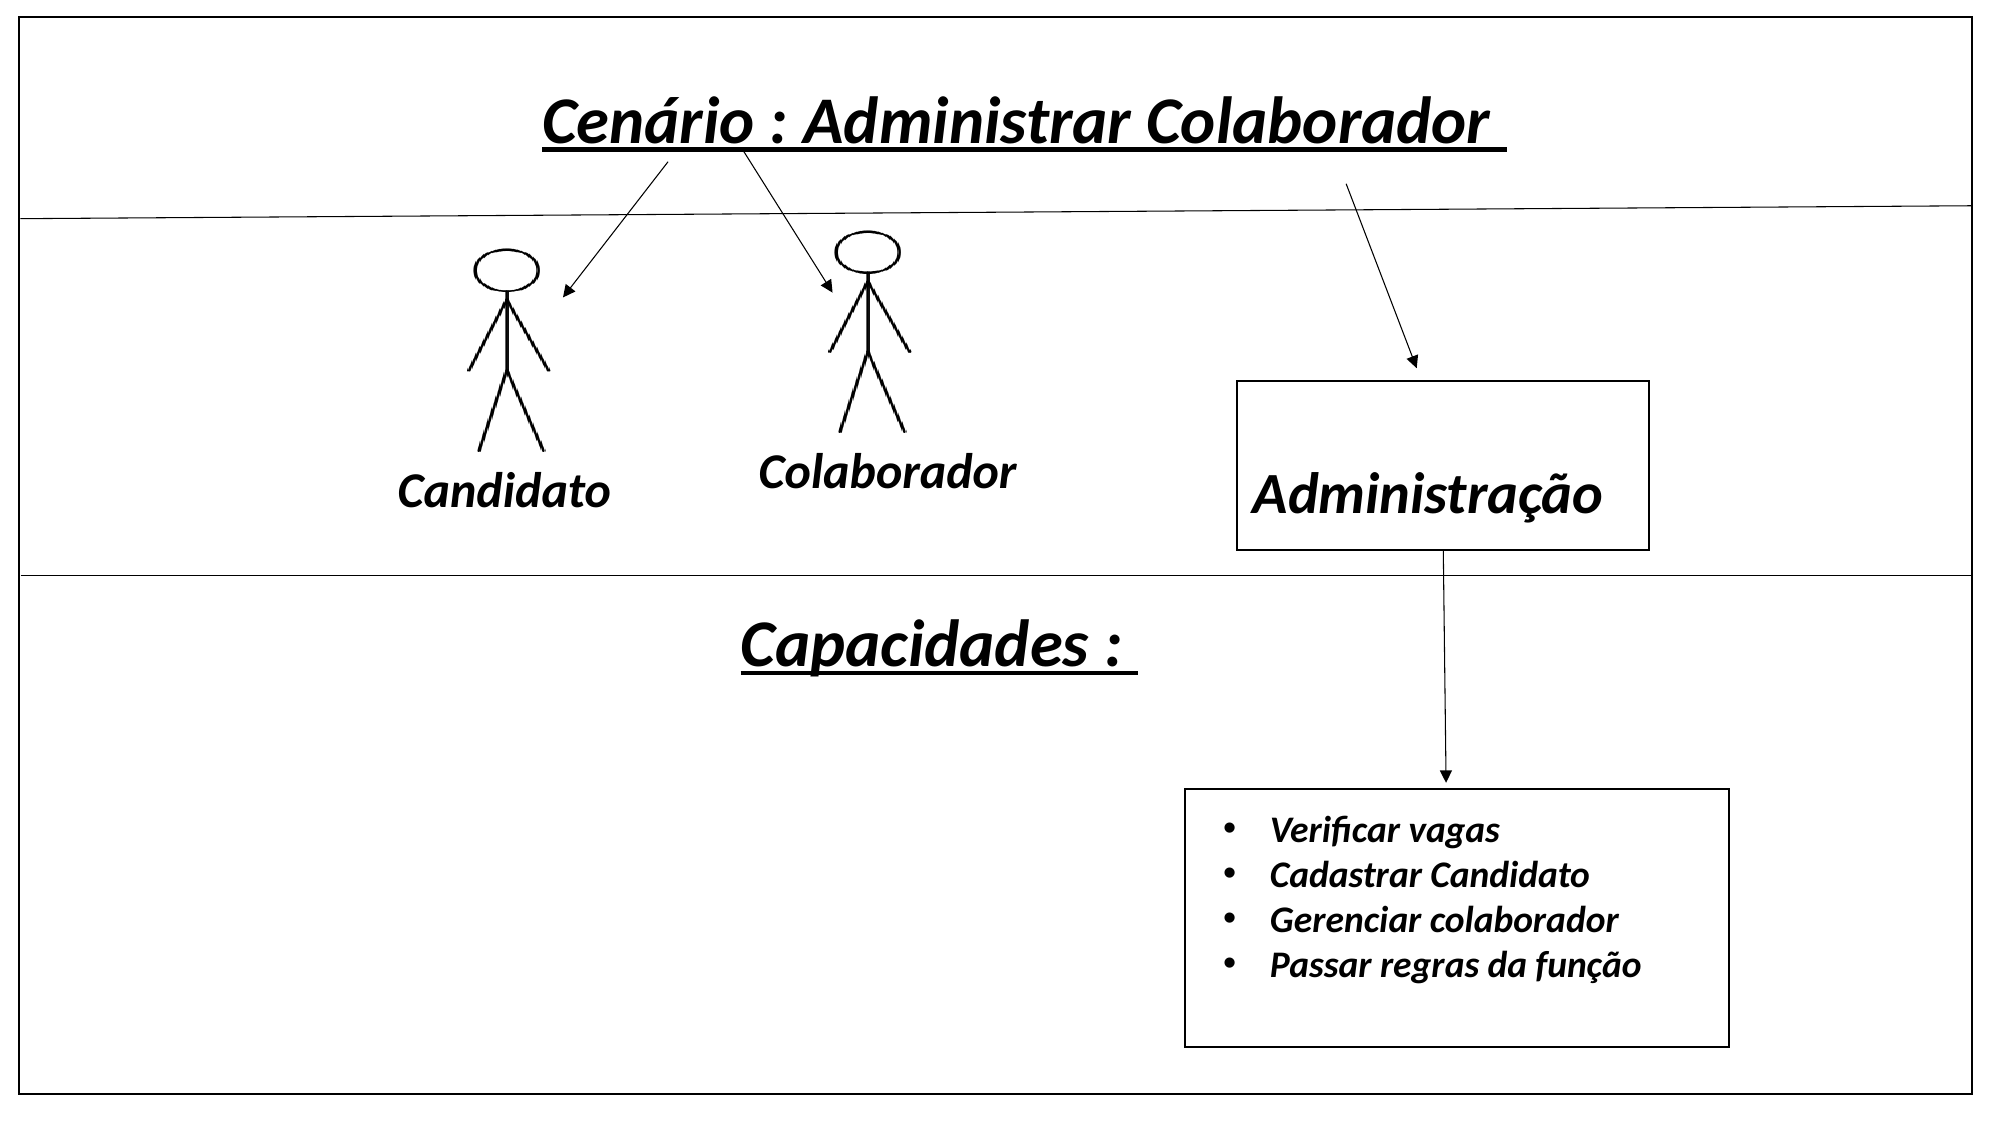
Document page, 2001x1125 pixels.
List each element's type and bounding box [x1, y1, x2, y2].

text_box [743, 150, 833, 293]
picture [801, 222, 939, 440]
text_box [18, 16, 2000, 1095]
